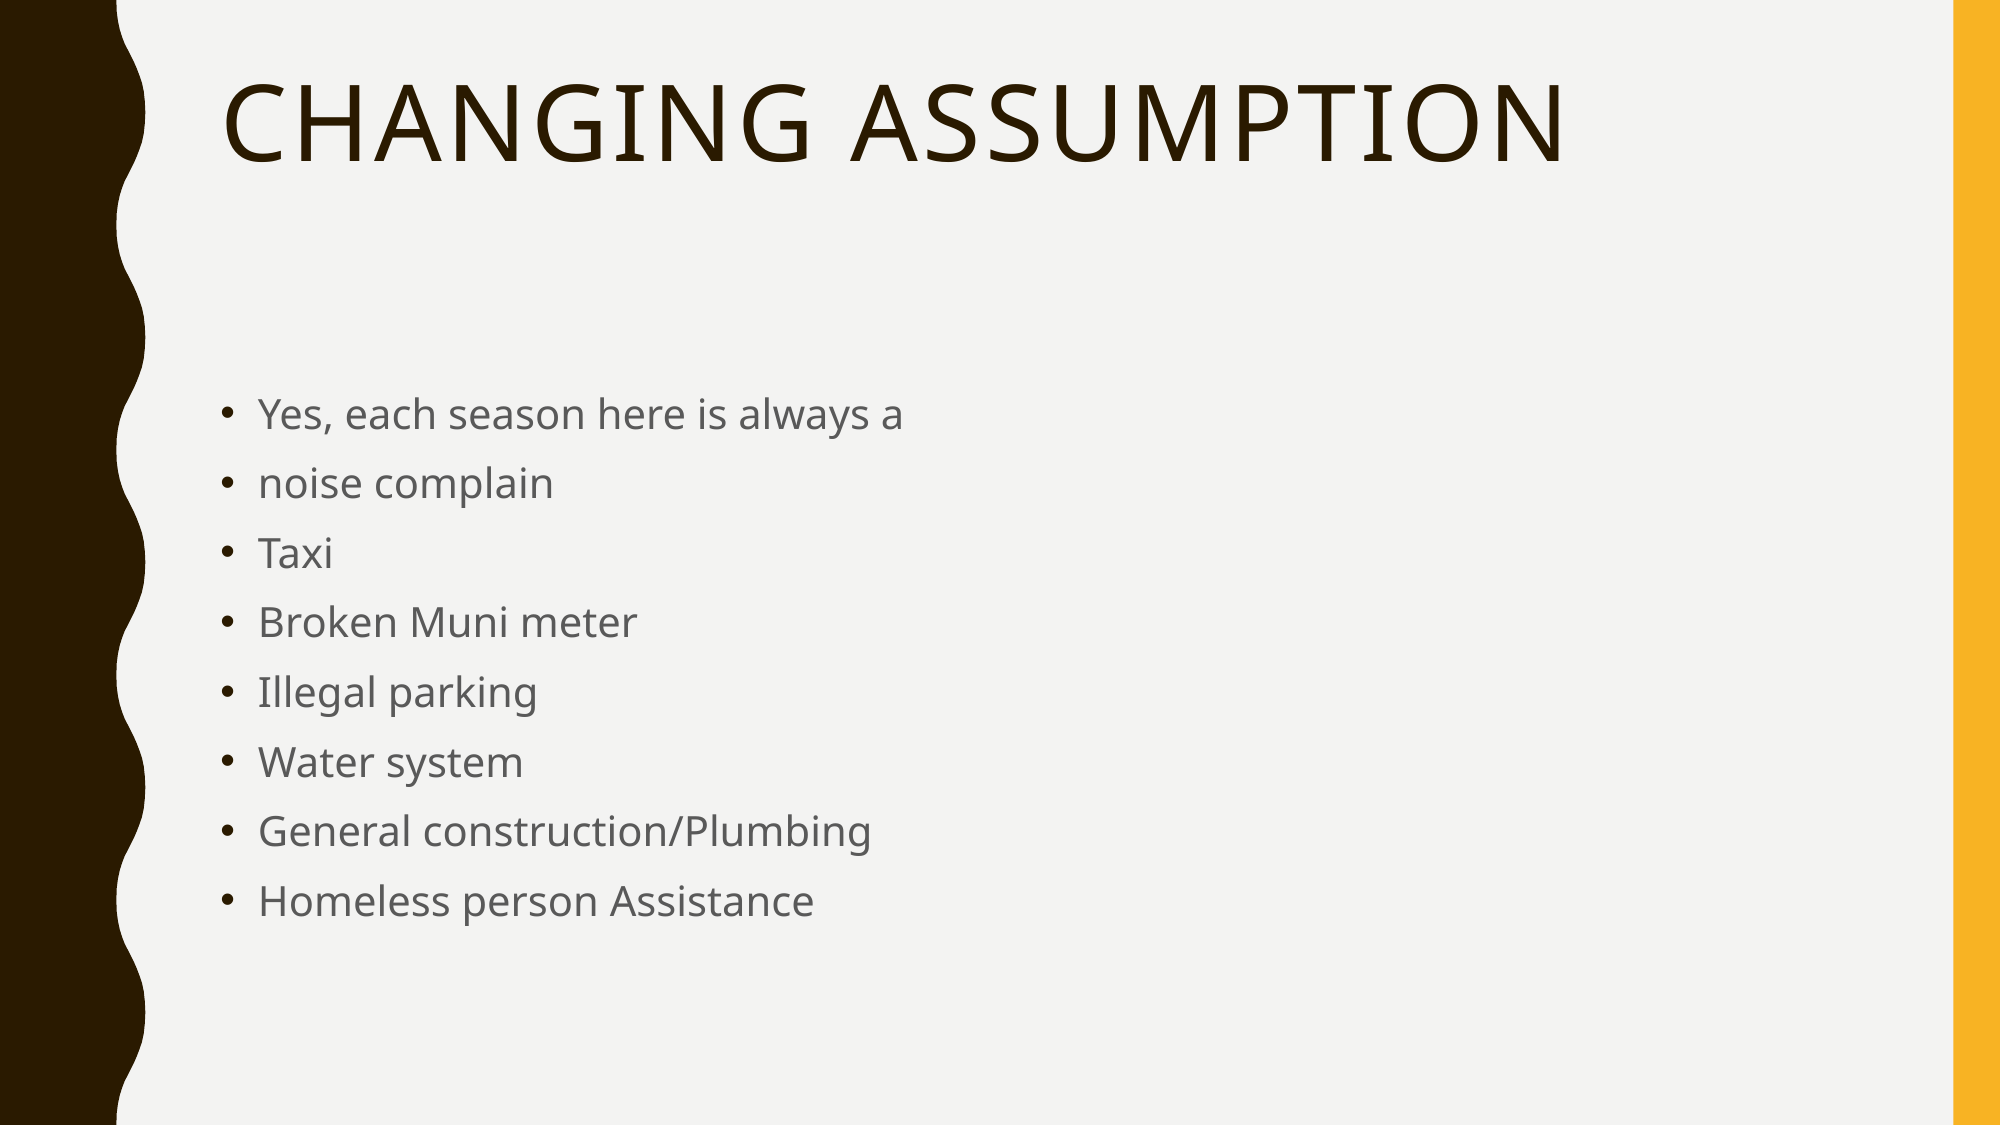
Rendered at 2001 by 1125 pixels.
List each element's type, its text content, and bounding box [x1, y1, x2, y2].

list Yes, each season here is always a noise complain Taxi Broken Muni meter Illegal parking Water system General construction/Plumbing Homeless person Assistance [205, 375, 1875, 965]
title Changing assumption [205, 62, 1875, 308]
